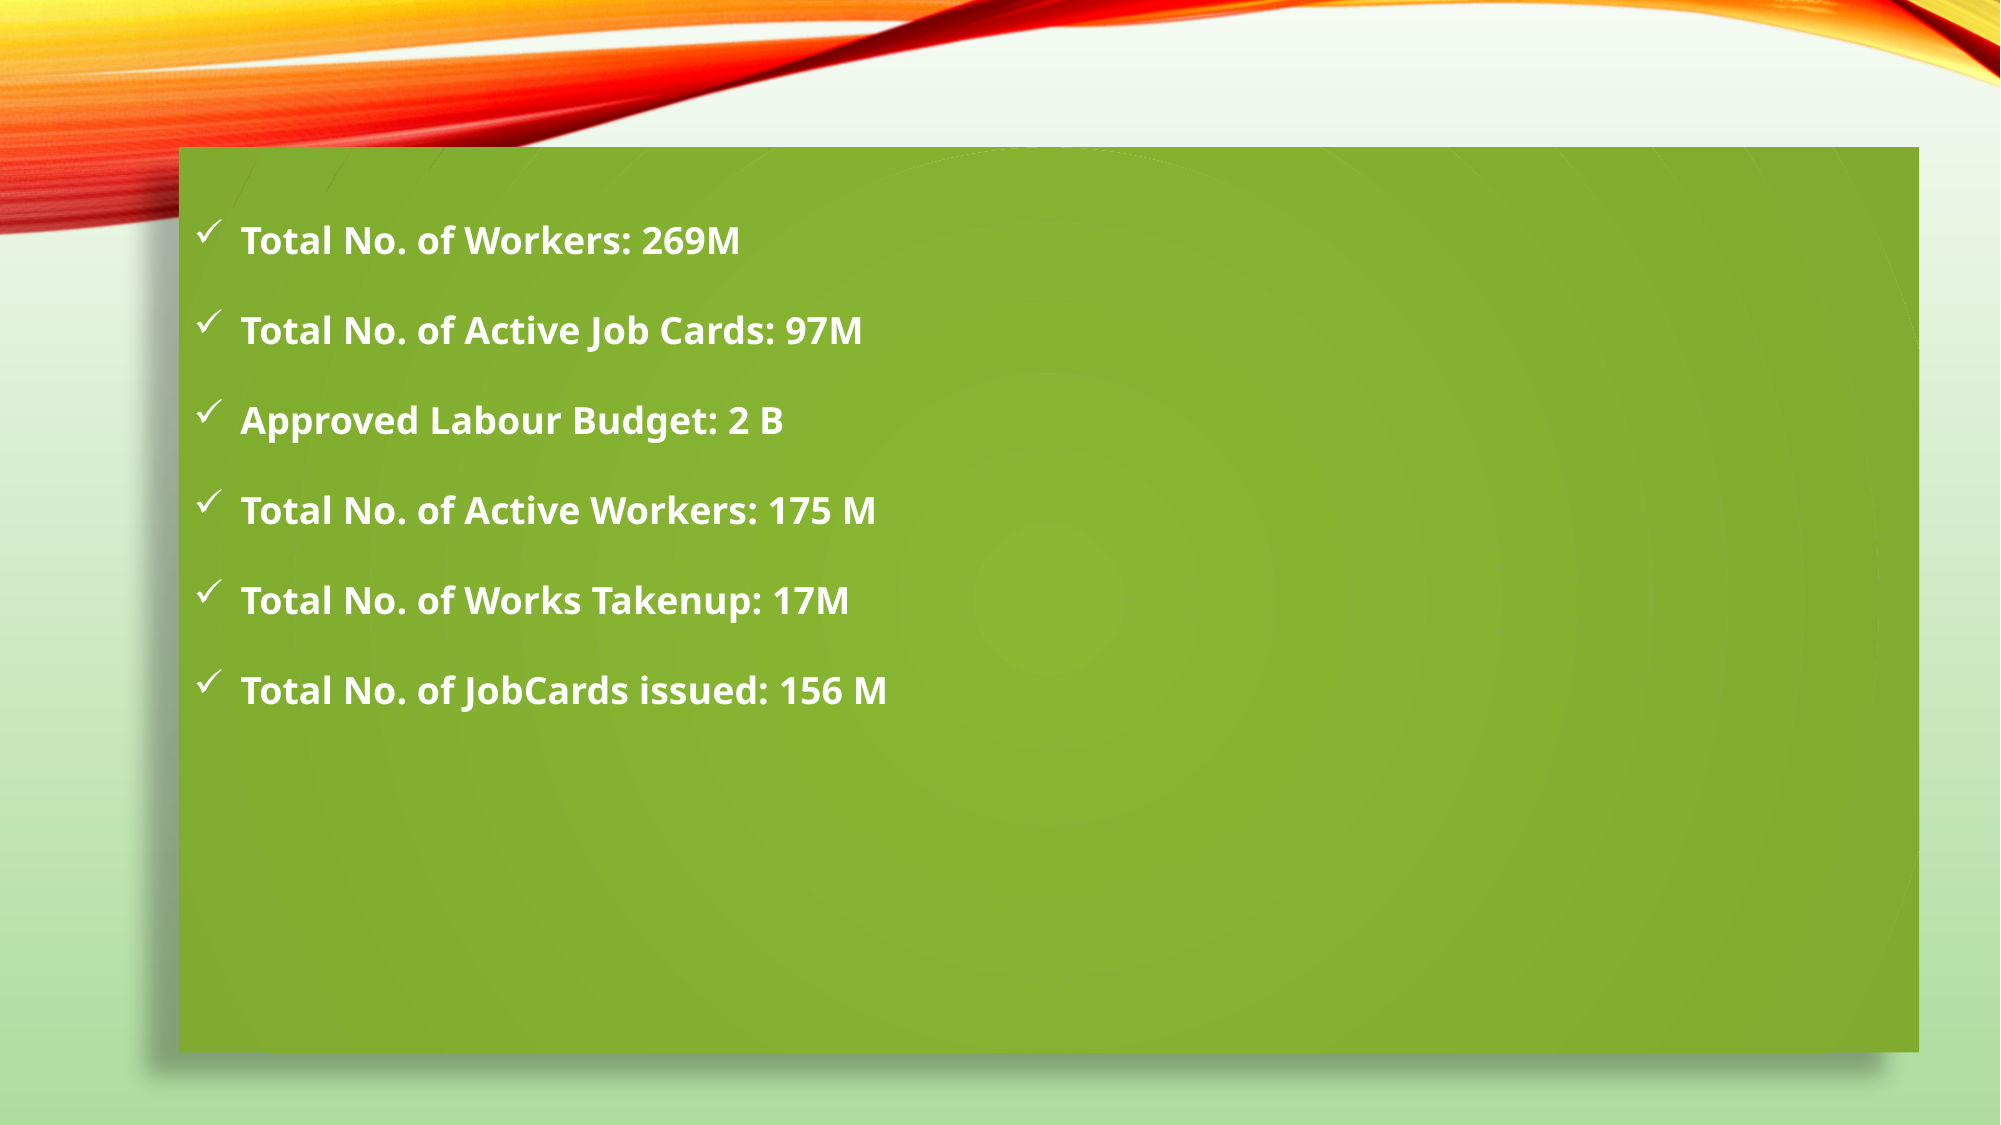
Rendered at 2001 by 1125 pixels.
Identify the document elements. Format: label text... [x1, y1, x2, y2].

text_box Total No. of Workers: 269M Total No. of Active Job Cards: 97M Approved Labour Budget: 2 B Total No. of Active Workers: 175 M Total No. of Works Takenup: 17M Total No. of JobCards issued: 156 M [178, 146, 1920, 1053]
picture [0, 0, 2000, 237]
